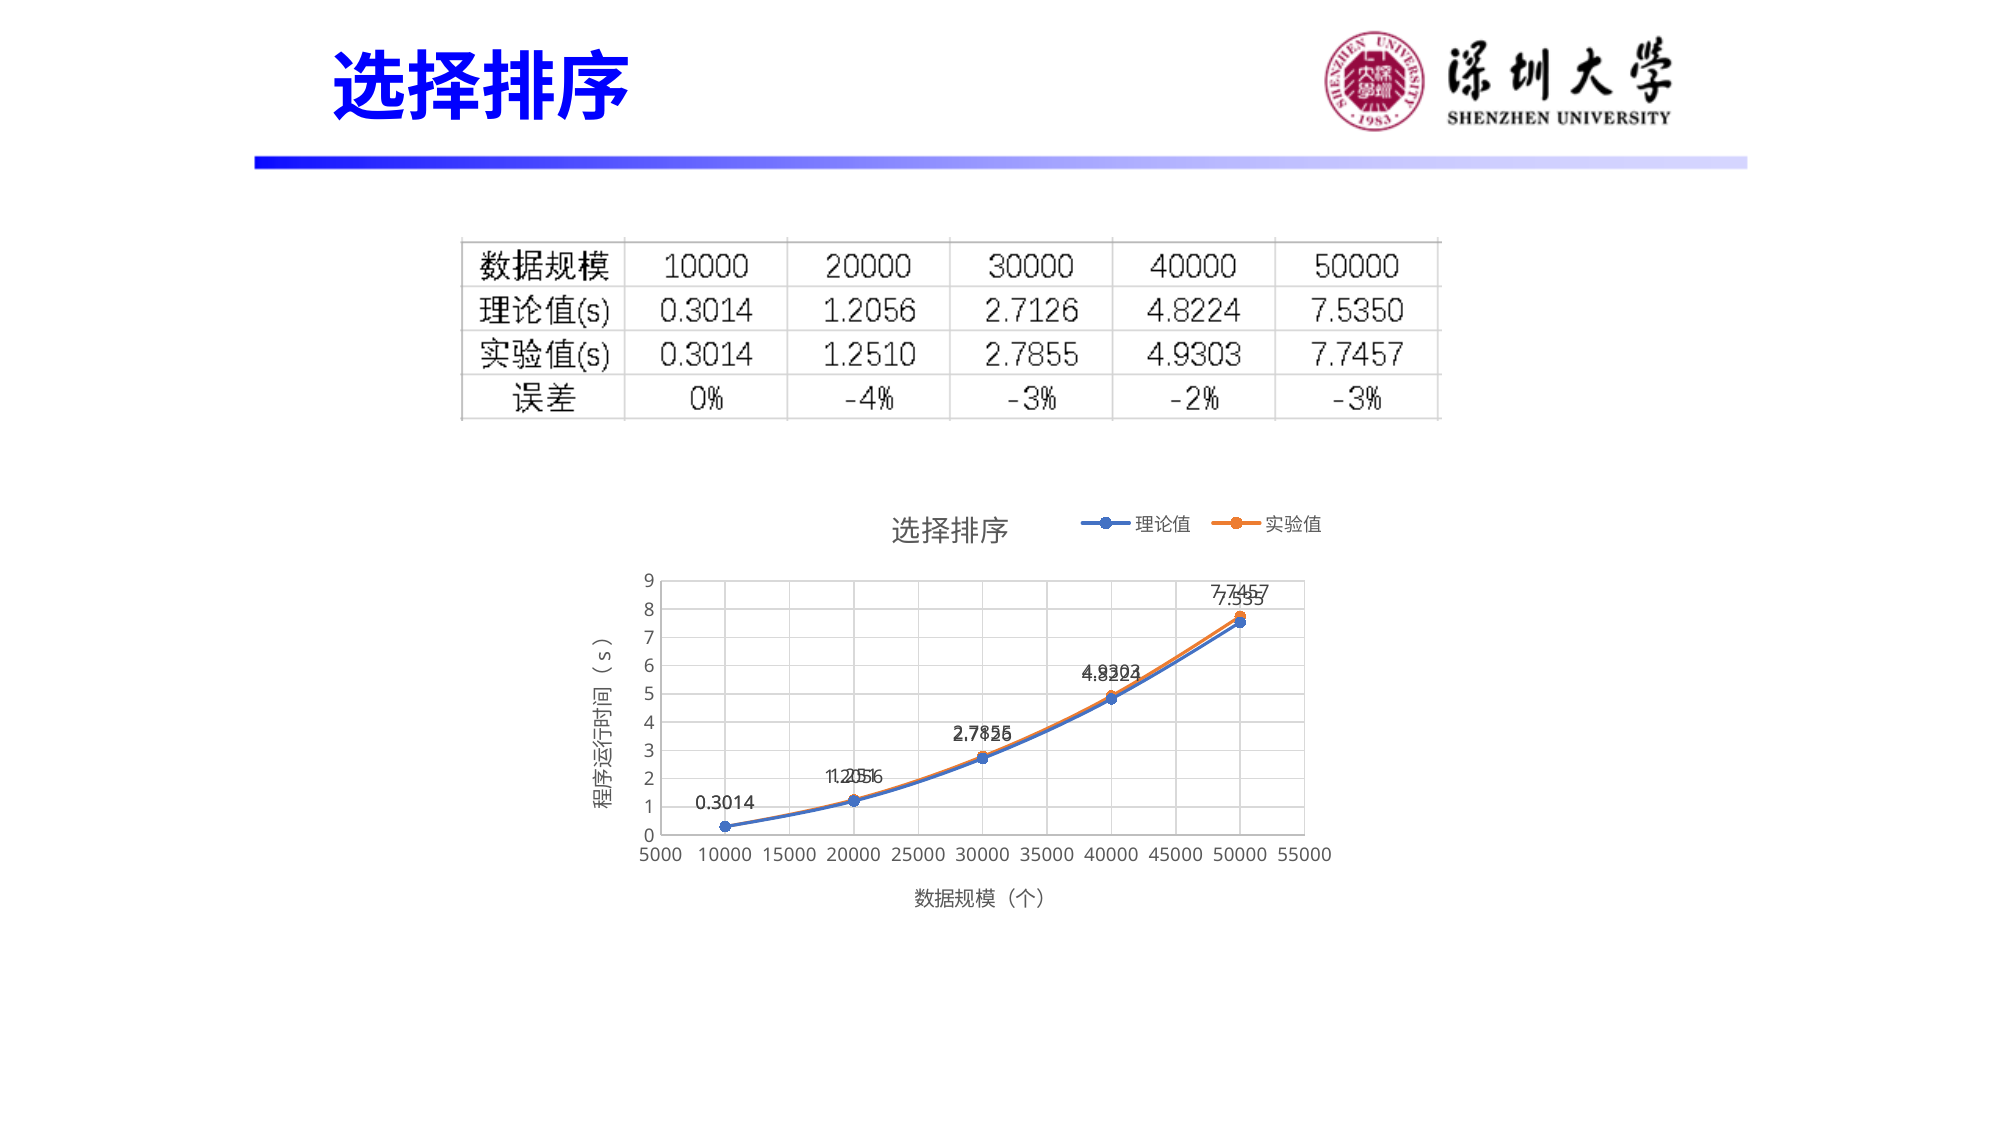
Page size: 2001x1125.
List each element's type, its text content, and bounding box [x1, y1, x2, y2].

text_box 选择排序 [316, 30, 647, 136]
chart [554, 481, 1348, 944]
picture [249, 14, 1750, 178]
picture [460, 237, 1442, 421]
